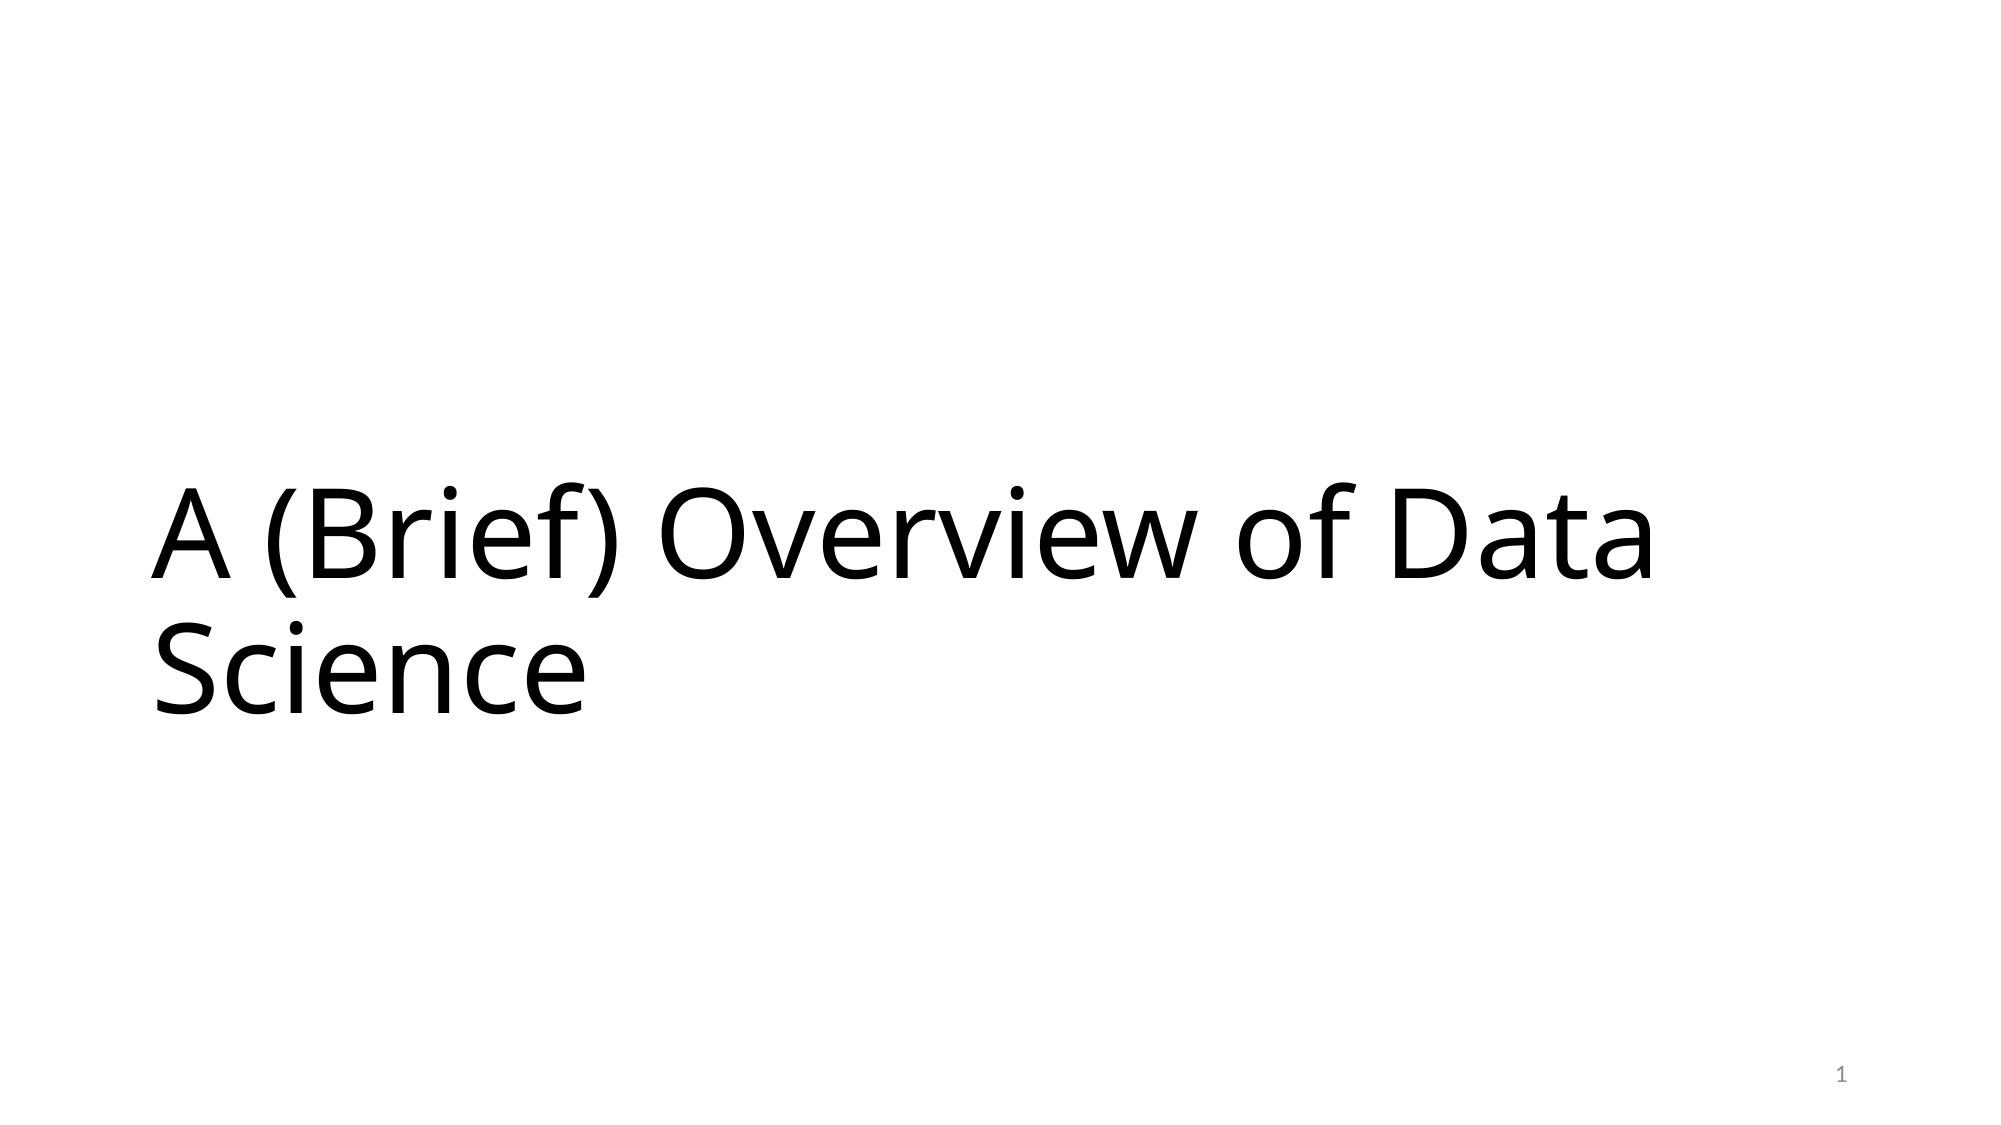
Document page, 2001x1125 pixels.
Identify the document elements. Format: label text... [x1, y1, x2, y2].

title A (Brief) Overview of Data Science [136, 280, 1862, 749]
slide_number 1 [1412, 1042, 1863, 1103]
